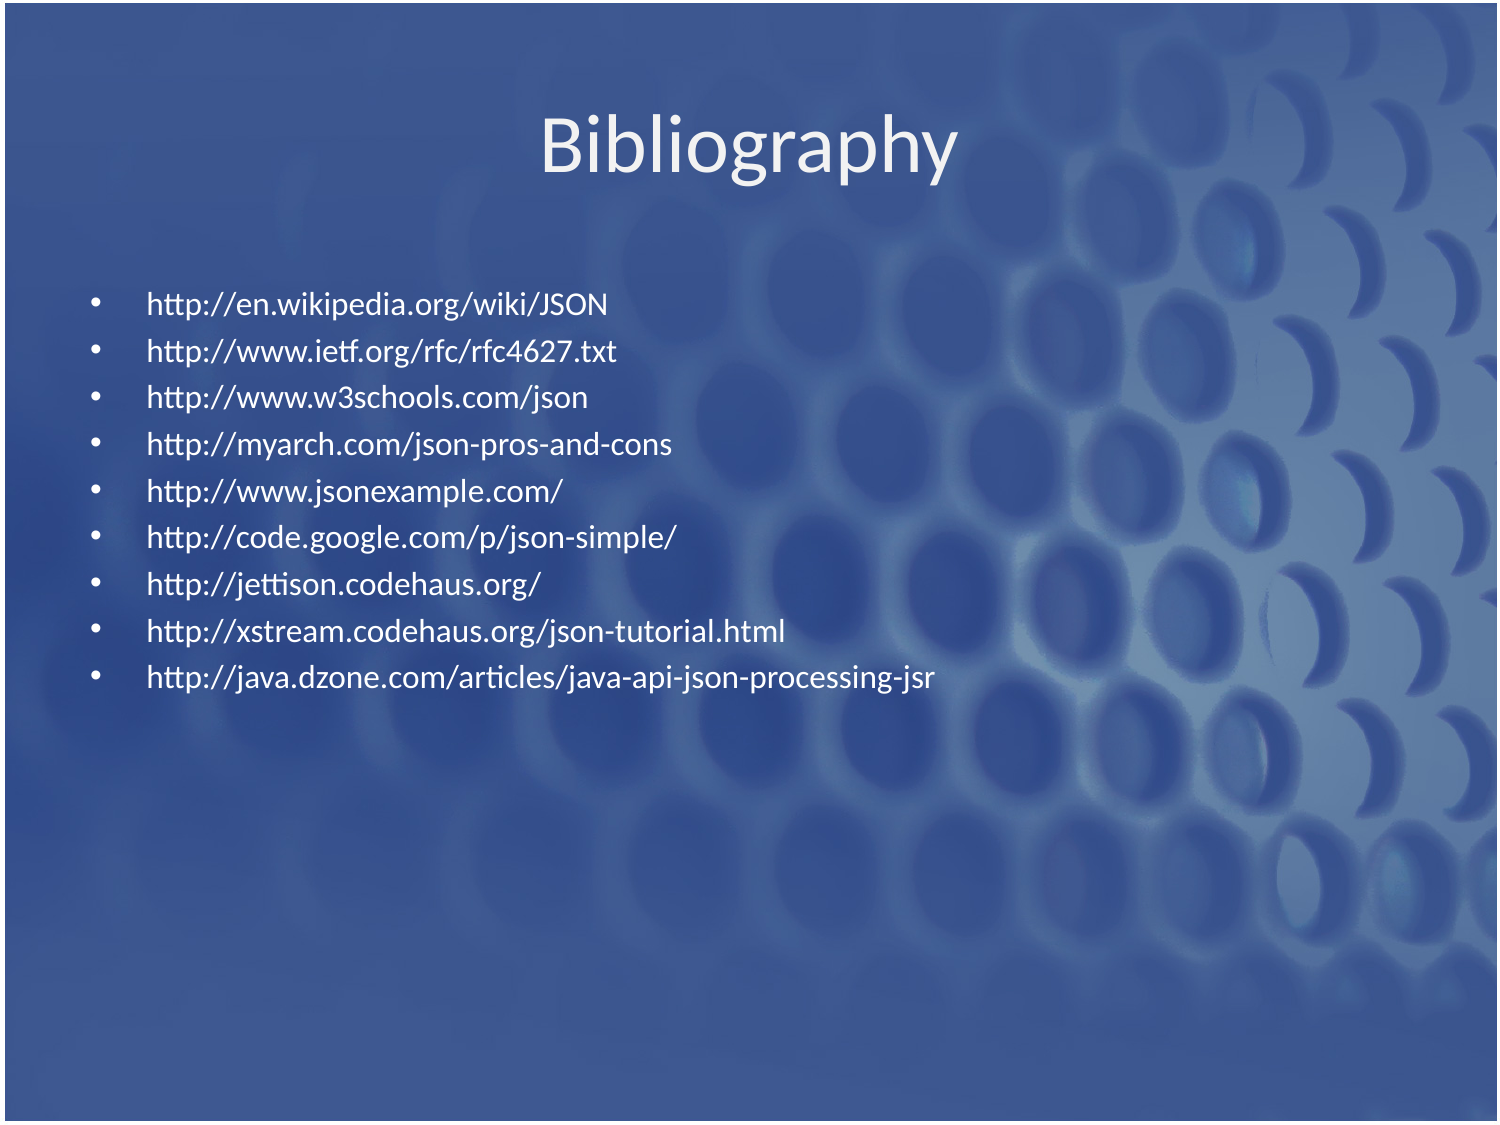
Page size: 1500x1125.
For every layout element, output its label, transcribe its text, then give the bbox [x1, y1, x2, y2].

title Bibliography [74, 44, 1426, 233]
picture [0, 0, 1500, 1125]
list http://en.wikipedia.org/wiki/JSON http://www.ietf.org/rfc/rfc4627.txt http://www.w3schools.com/json http://myarch.com/json-pros-and-cons http://www.jsonexample.com/ http://code.google.com/p/json-simple/ http://jettison.codehaus.org/ http://xstream.codehaus.org/json-tutorial.html http://java.dzone.com/articles/java-api-json-processing-jsr [74, 274, 1463, 1076]
